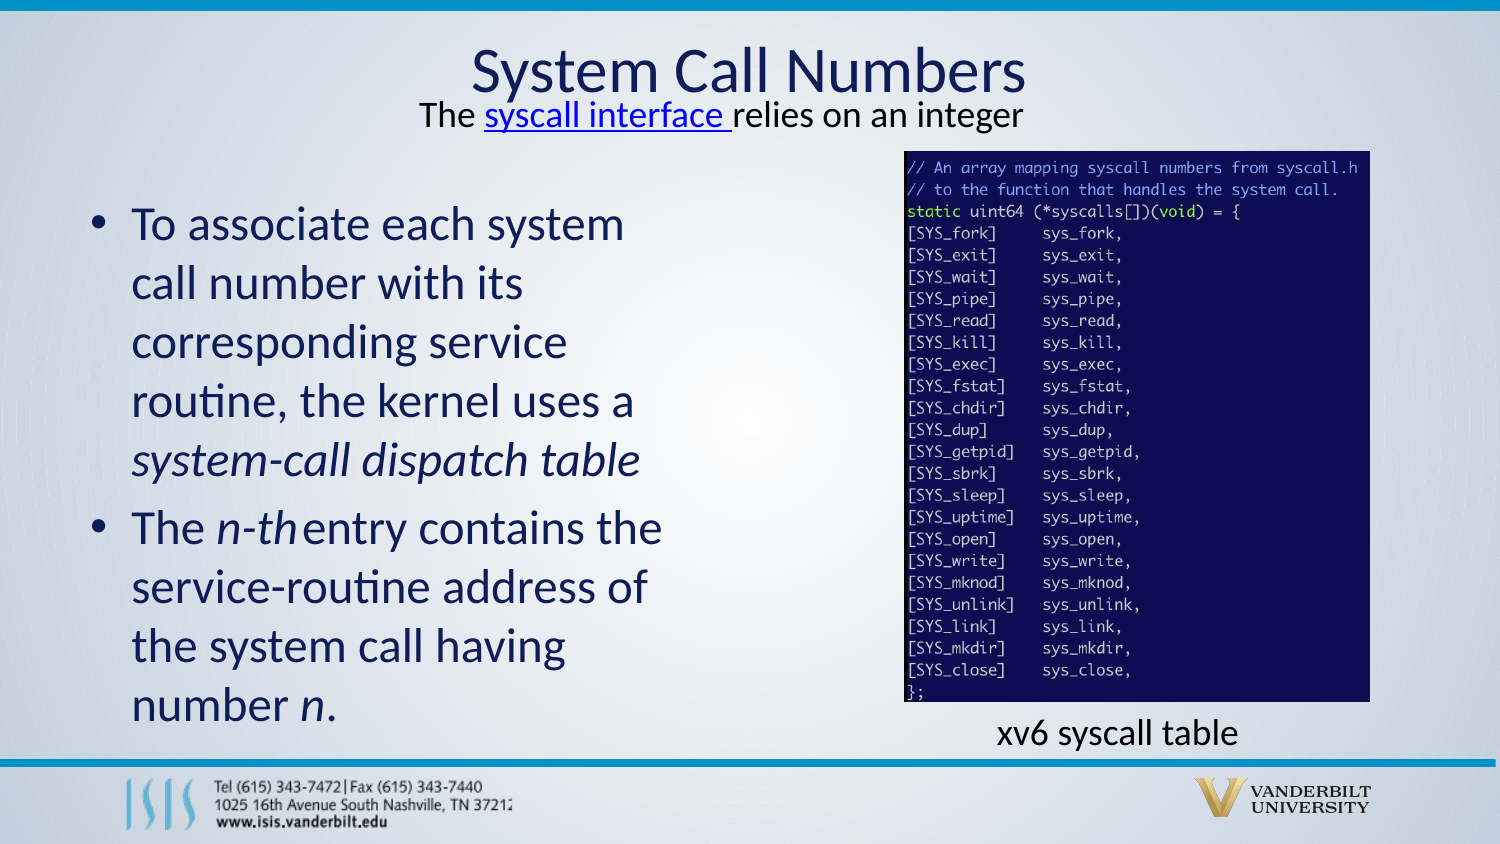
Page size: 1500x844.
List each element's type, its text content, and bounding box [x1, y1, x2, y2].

title System Call Numbers [75, 19, 1425, 114]
text_box xv6 syscall table [982, 711, 1254, 761]
text_box The syscall interface relies on an integer [404, 82, 1040, 143]
picture [904, 150, 1370, 702]
picture [1194, 778, 1371, 817]
list To associate each system call number with its corresponding service routine, the kernel uses a system-call dispatch table The n-th entry contains the service-routine address of the system call having number n. [75, 184, 704, 742]
